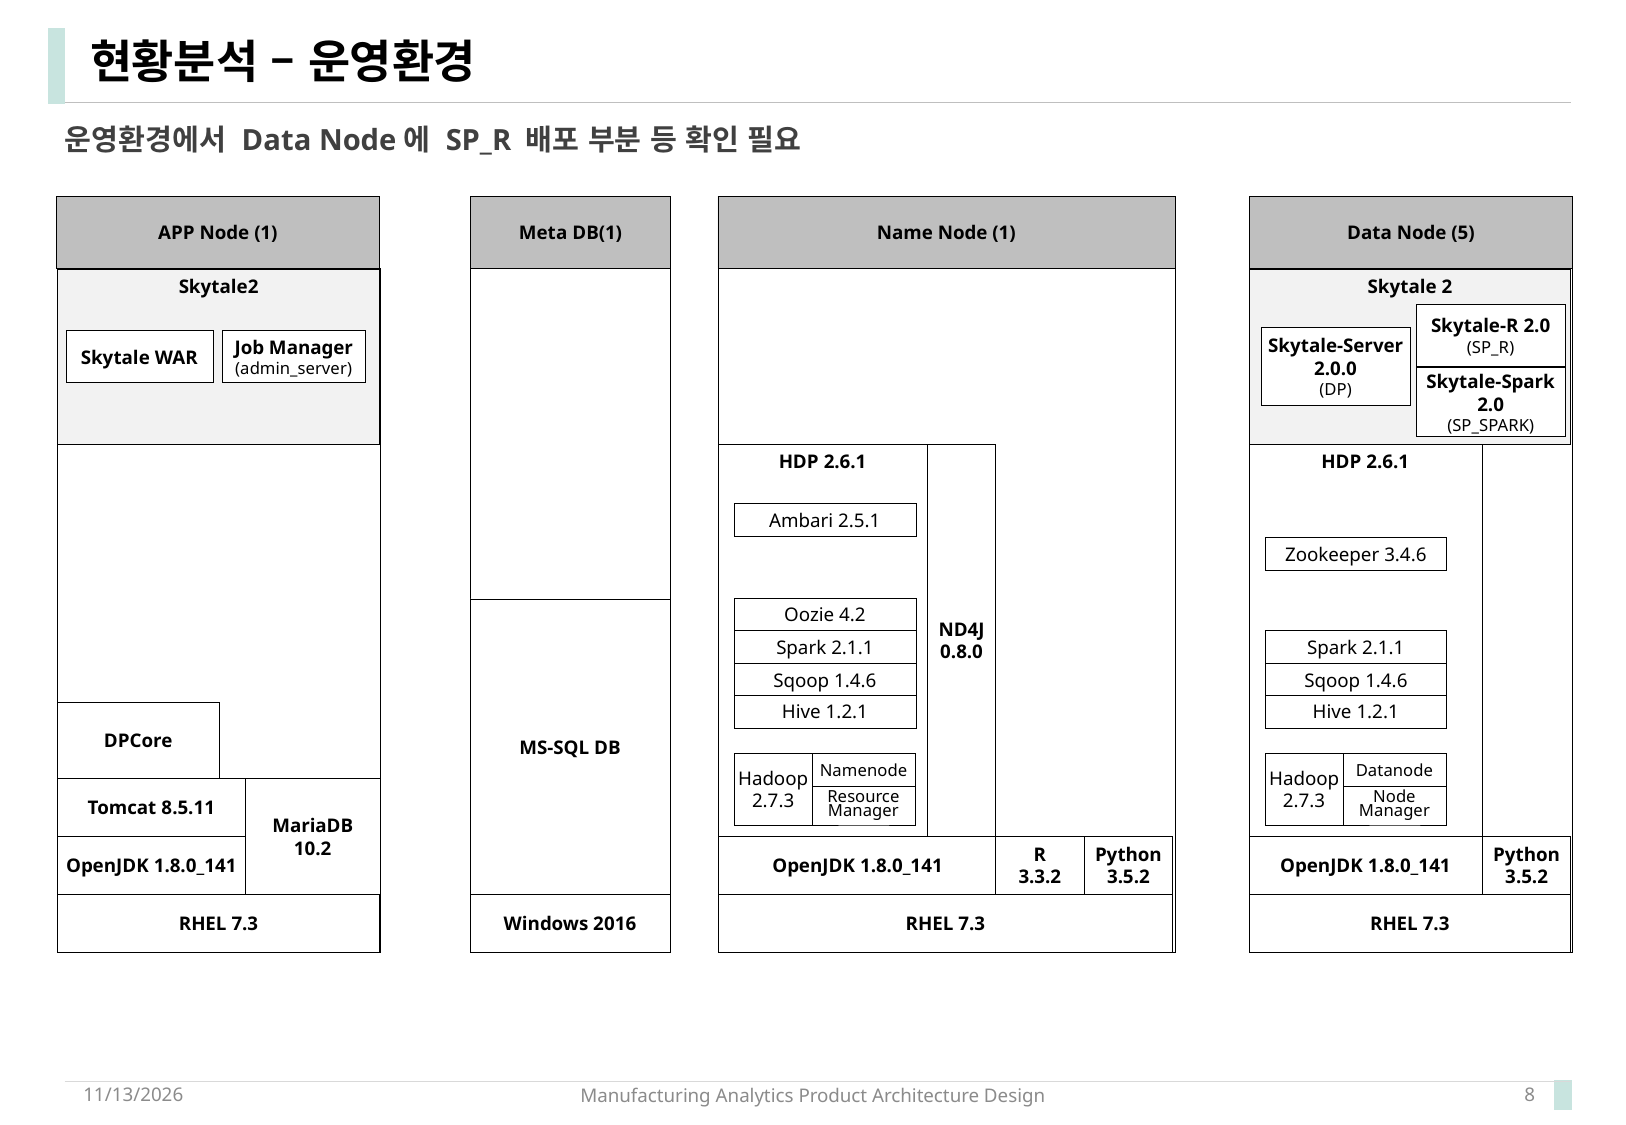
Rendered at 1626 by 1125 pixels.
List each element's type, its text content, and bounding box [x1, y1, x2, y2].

text_box Meta DB(1) [470, 196, 671, 268]
title 현황분석 – 운영환경 [75, 26, 1565, 101]
text_box Skytale-Server 2.0.0 (DP) [1261, 327, 1410, 406]
text_box OpenJDK 1.8.0_141 [57, 837, 245, 895]
text_box MS-SQL DB [470, 598, 670, 895]
text_box Spark 2.1.1 [1264, 630, 1447, 664]
text_box OpenJDK 1.8.0_141 [1248, 836, 1482, 895]
text_box HDP 2.6.1 [717, 444, 927, 837]
text_box Name Node (1) [717, 196, 1175, 268]
text_box Datanode [1344, 753, 1446, 786]
text_box OpenJDK 1.8.0_141 [717, 837, 995, 895]
text_box Data Node (5) [1249, 196, 1573, 268]
text_box MariaDB 10.2 [245, 778, 381, 895]
text_box Python 3.5.2 [1482, 836, 1571, 895]
footer Manufacturing Analytics Product Architecture Design [538, 1081, 1087, 1109]
list 운영환경에서 Data Node에 SP_R 배포 부분 등 확인 필요 [64, 117, 1563, 165]
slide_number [68, 1081, 434, 1109]
text_box Namenode [813, 753, 916, 786]
text_box APP Node (1) [56, 196, 380, 269]
text_box DPCore [57, 702, 219, 779]
text_box Skytale2 [57, 269, 380, 445]
text_box Hive 1.2.1 [1264, 695, 1447, 728]
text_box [734, 597, 916, 728]
text_box Skytale 2 [1249, 269, 1571, 445]
text_box Ambari 2.5.1 [734, 503, 916, 537]
text_box Tomcat 8.5.11 [57, 777, 246, 837]
text_box Skytale-R 2.0 (SP_R) [1416, 303, 1566, 367]
text_box [1249, 268, 1573, 953]
text_box Windows 2016 [470, 895, 670, 953]
text_box Job Manager (admin_server) [221, 330, 366, 383]
text_box [57, 268, 381, 778]
text_box Python 3.5.2 [1085, 836, 1173, 895]
text_box HDP 2.6.1 [1248, 444, 1483, 836]
text_box Hadoop 2.7.3 [734, 753, 813, 826]
text_box Skytale-Spark 2.0 (SP_SPARK) [1416, 367, 1566, 437]
text_box Sqoop 1.4.6 [1264, 664, 1447, 695]
text_box R 3.3.2 [995, 836, 1085, 895]
text_box ND4J 0.8.0 [927, 444, 996, 837]
text_box Node Manager [1344, 786, 1446, 826]
text_box Skytale WAR [65, 330, 213, 383]
text_box RHEL 7.3 [1248, 895, 1571, 953]
text_box Resource Manager [813, 786, 916, 826]
text_box RHEL 7.3 [717, 895, 1173, 953]
text_box Zookeeper 3.4.6 [1264, 537, 1447, 571]
text_box [470, 268, 671, 953]
text_box Hadoop 2.7.3 [1264, 753, 1344, 826]
text_box [717, 268, 1175, 953]
slide_number 8 [1184, 1081, 1551, 1109]
text_box RHEL 7.3 [57, 895, 380, 953]
